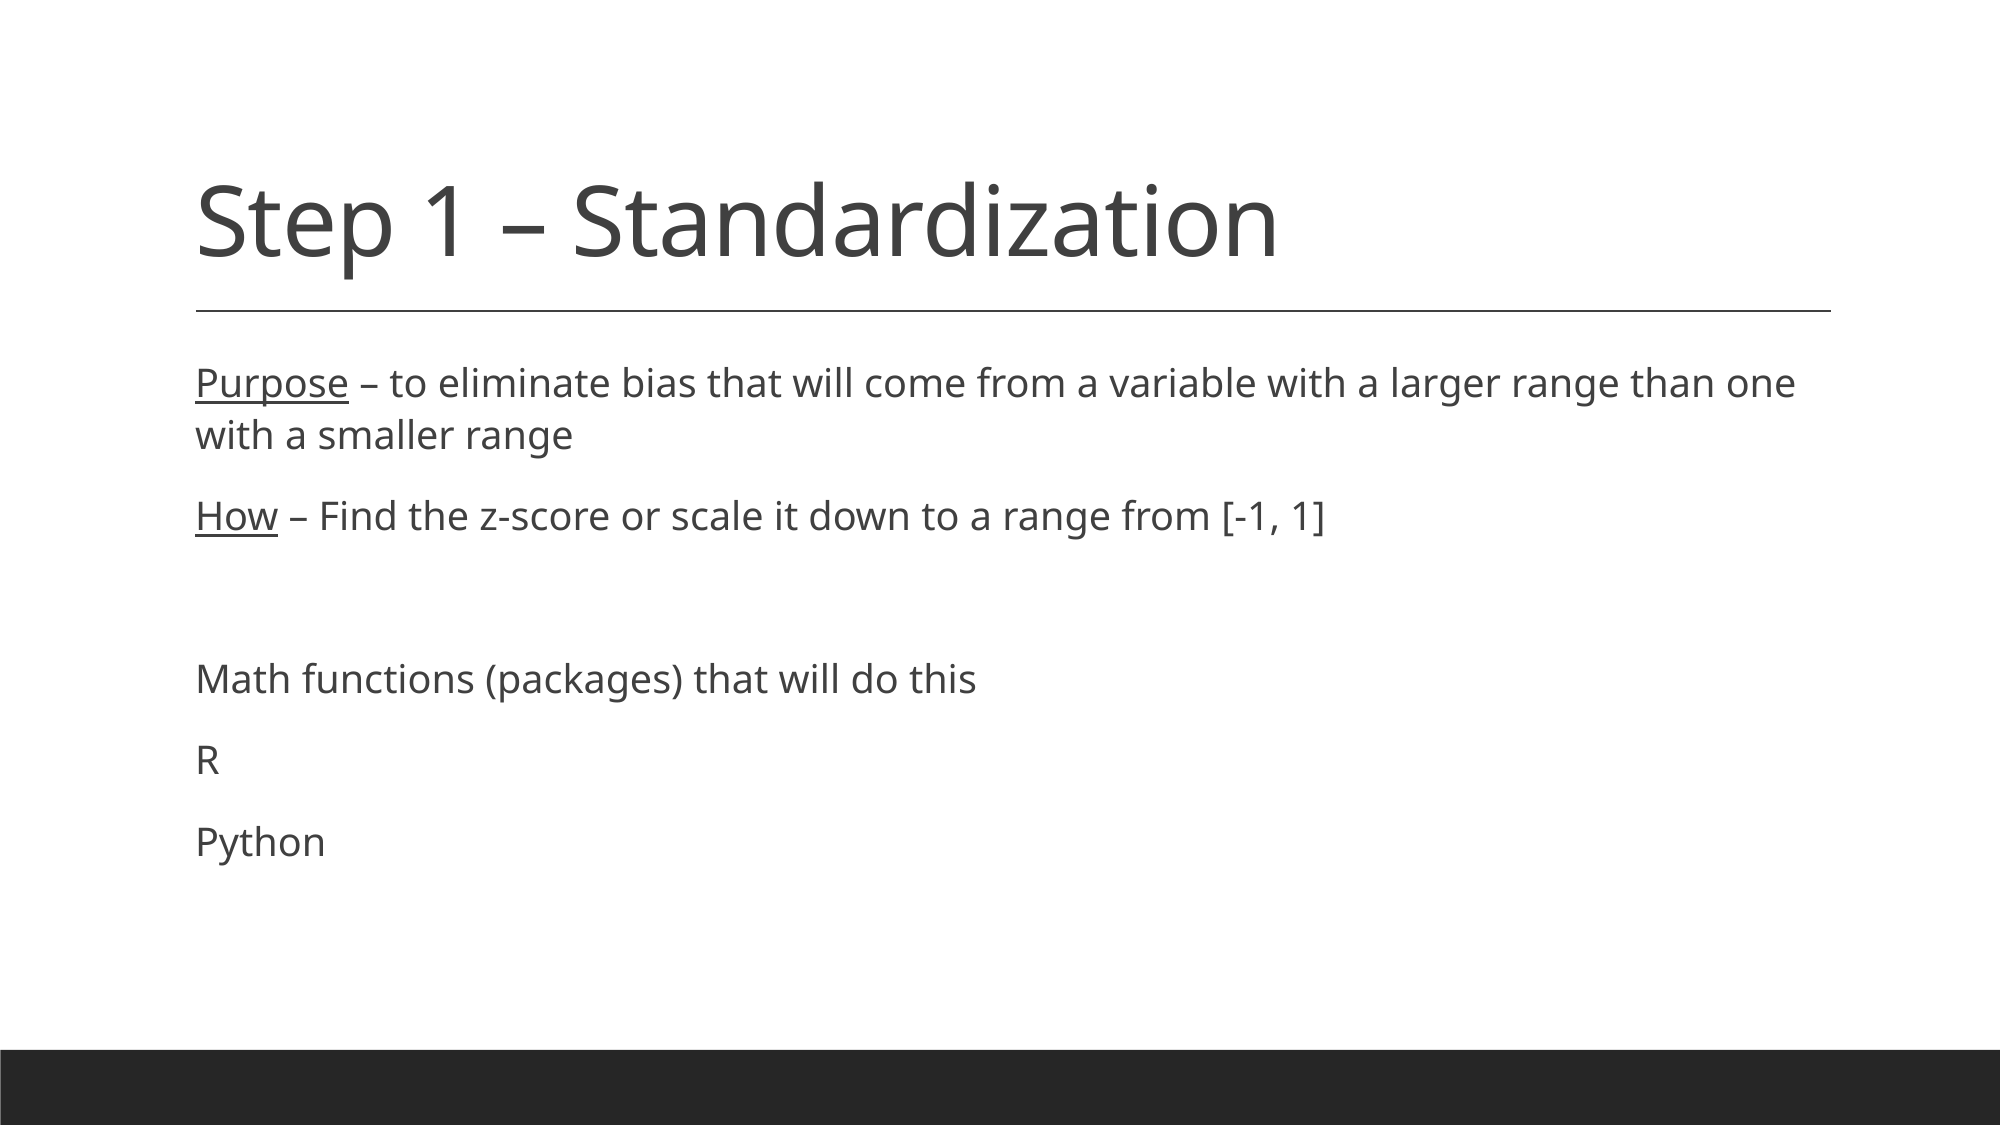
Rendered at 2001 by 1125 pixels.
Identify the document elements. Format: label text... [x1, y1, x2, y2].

title Step 1 – Standardization [180, 47, 1830, 285]
